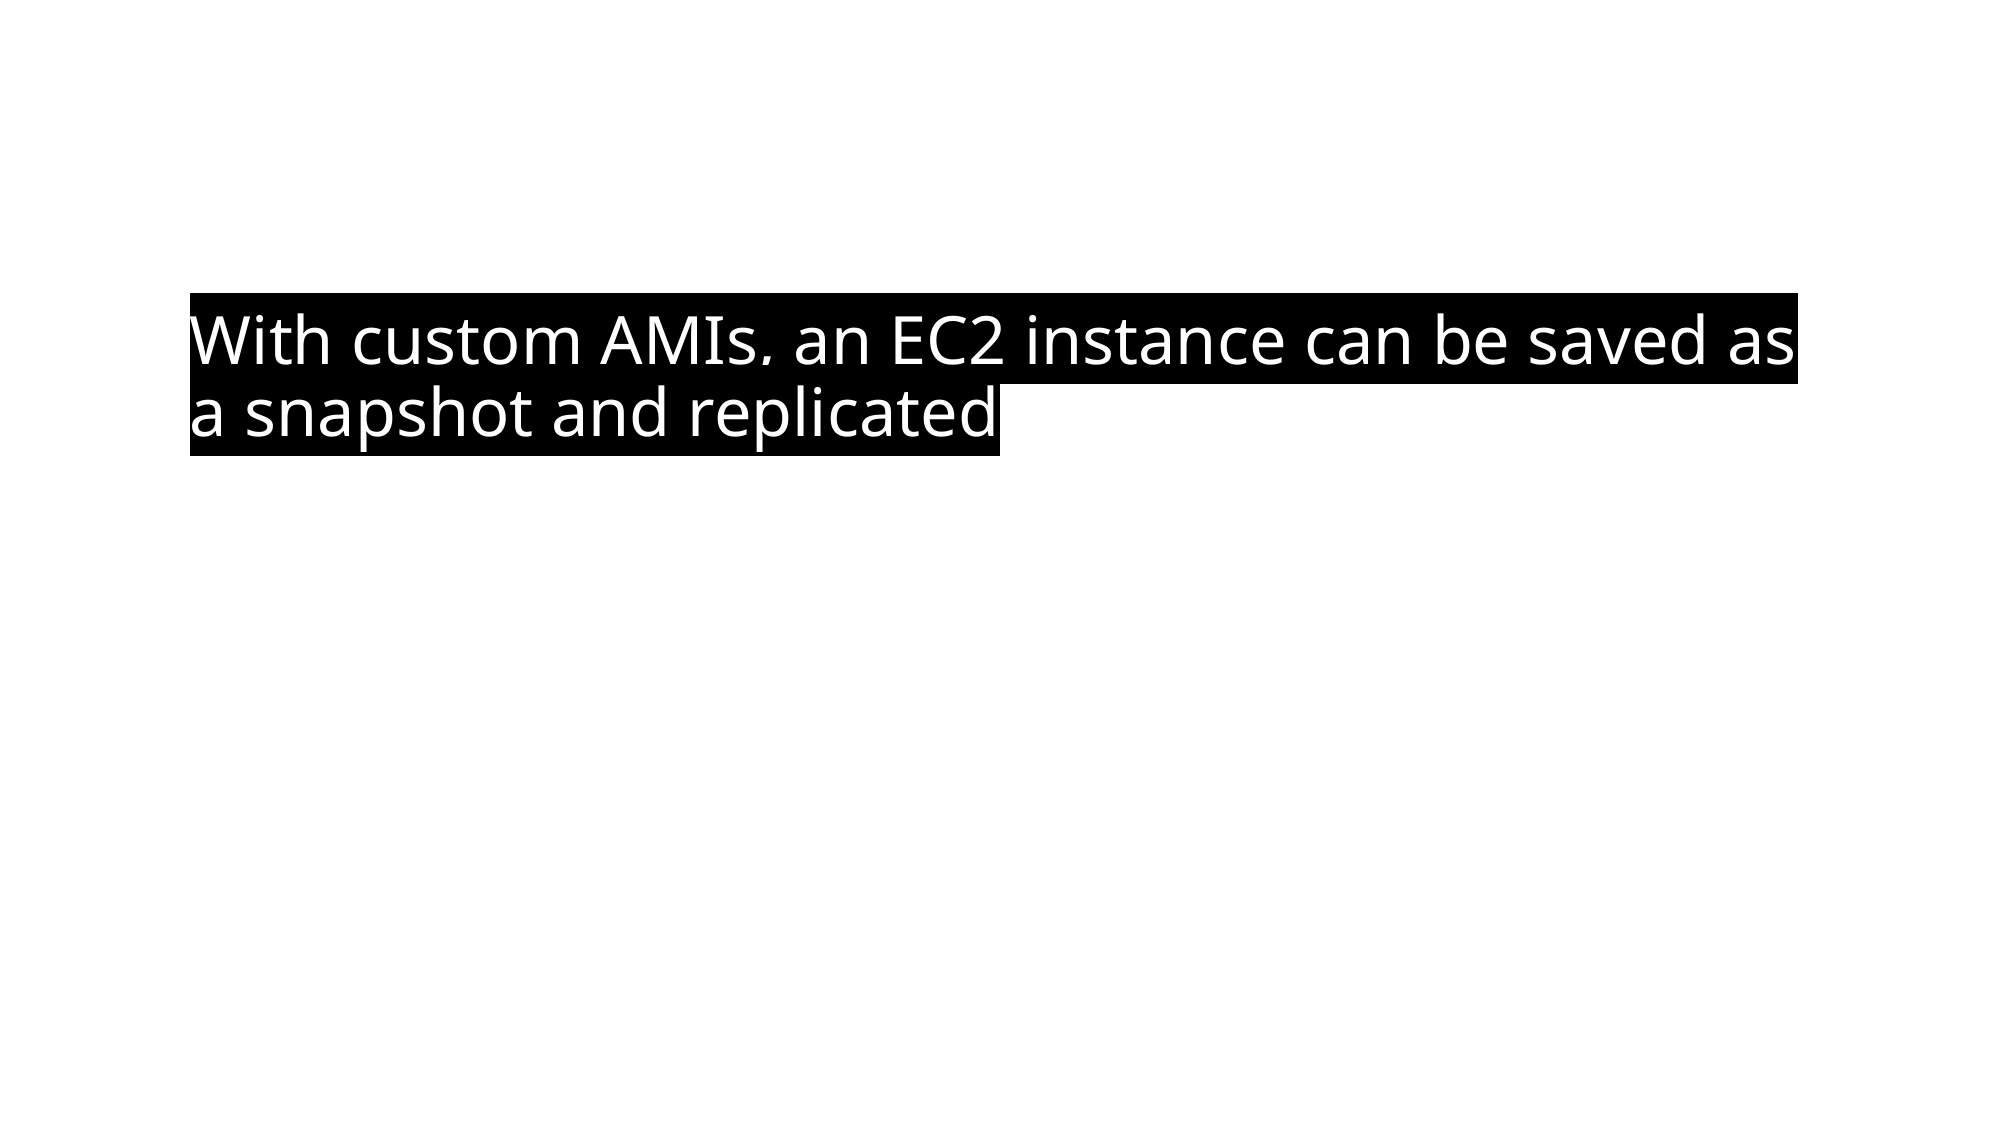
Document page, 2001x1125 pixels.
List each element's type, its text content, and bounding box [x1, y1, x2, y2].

list With custom AMIs, an EC2 instance can be saved as a snapshot and replicated [137, 299, 1863, 1014]
